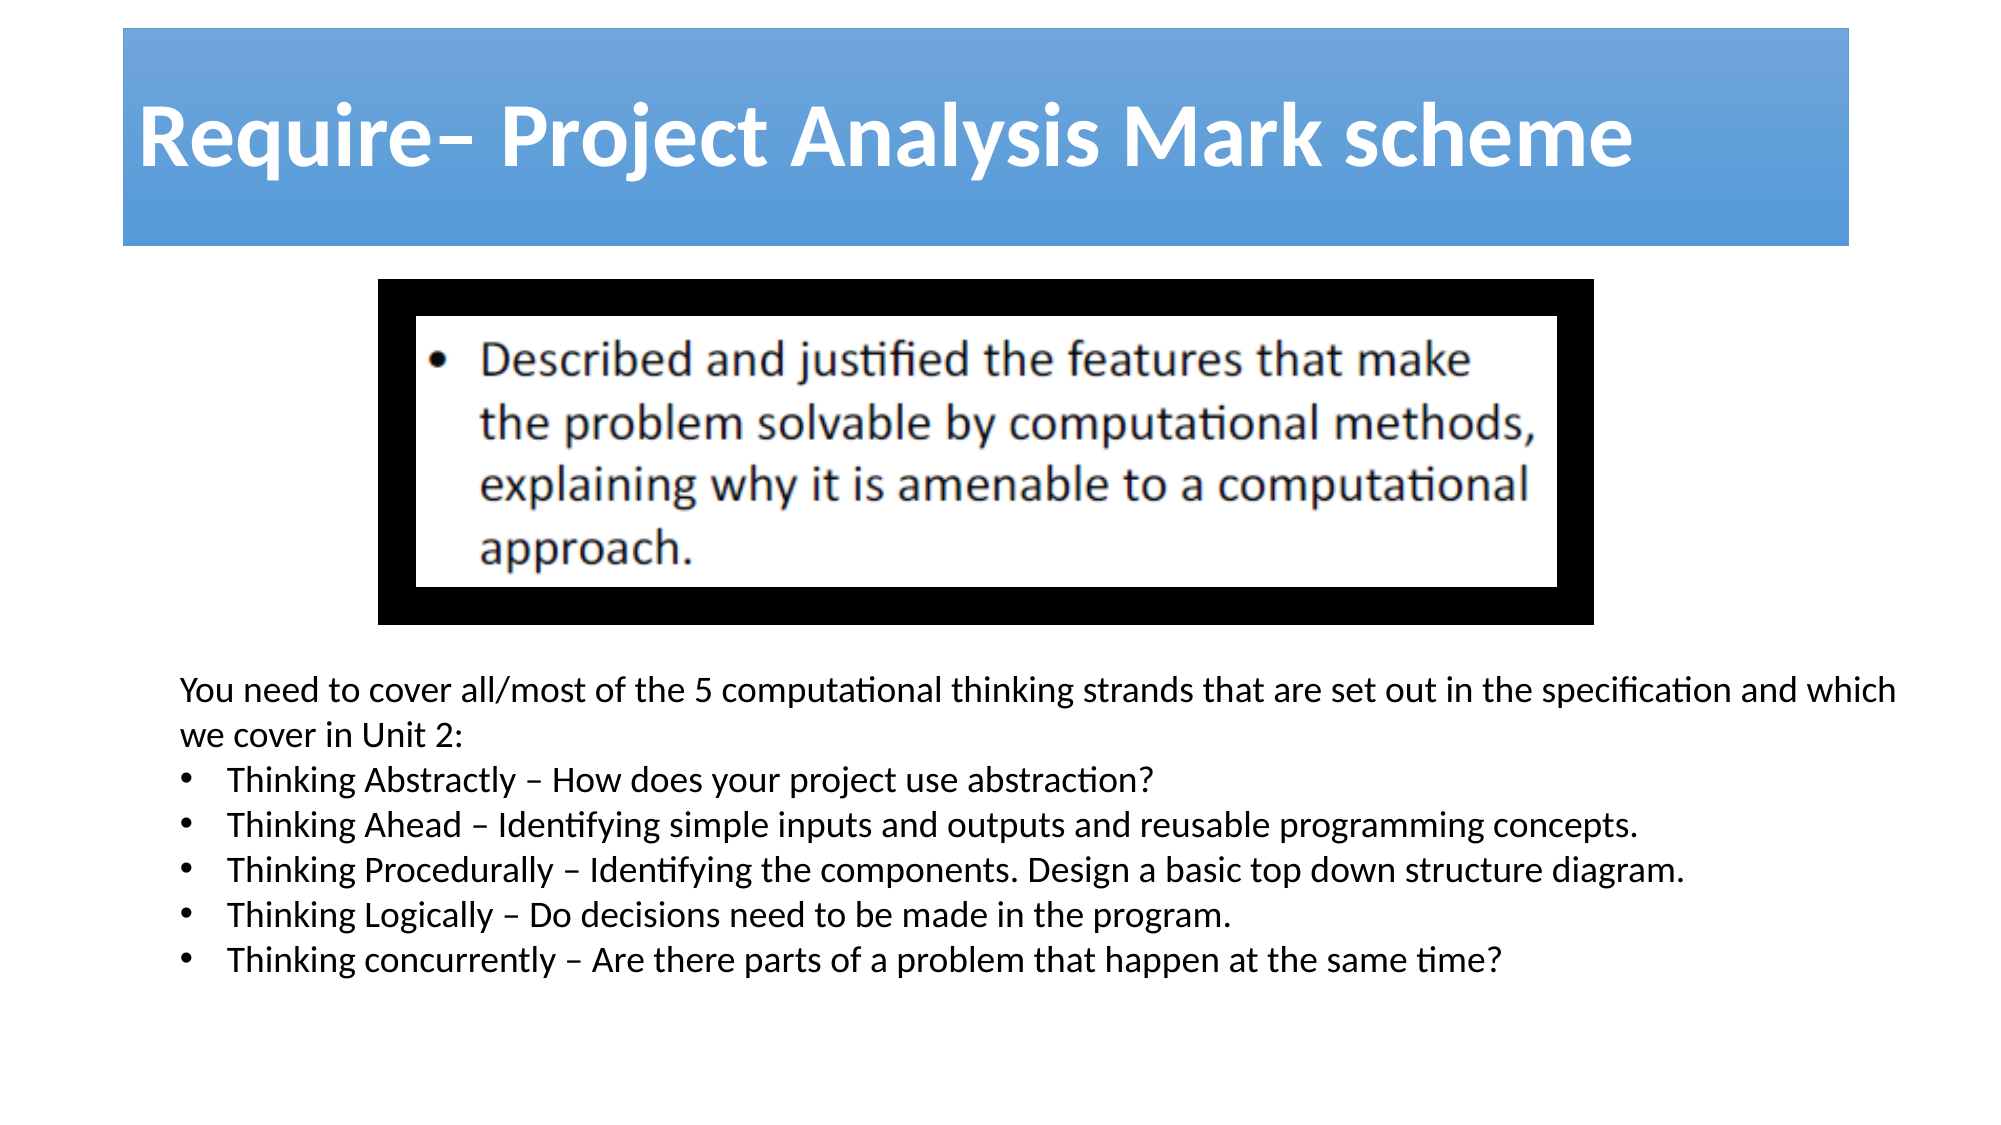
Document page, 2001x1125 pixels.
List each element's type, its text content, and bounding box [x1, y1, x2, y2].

picture [415, 315, 1557, 588]
text_box You need to cover all/most of the 5 computational thinking strands that are set out in the specification and which we cover in Unit 2: Thinking Abstractly – How does your project use abstraction? Thinking Ahead – Identifying simple inputs and outputs and reusable programming concepts. Thinking Procedurally – Identifying the components. Design a basic top down structure diagram. Thinking Logically – Do decisions need to be made in the program. Thinking concurrently – Are there parts of a problem that happen at the same time? [165, 657, 1922, 1033]
title Require– Project Analysis Mark scheme [123, 28, 1849, 246]
